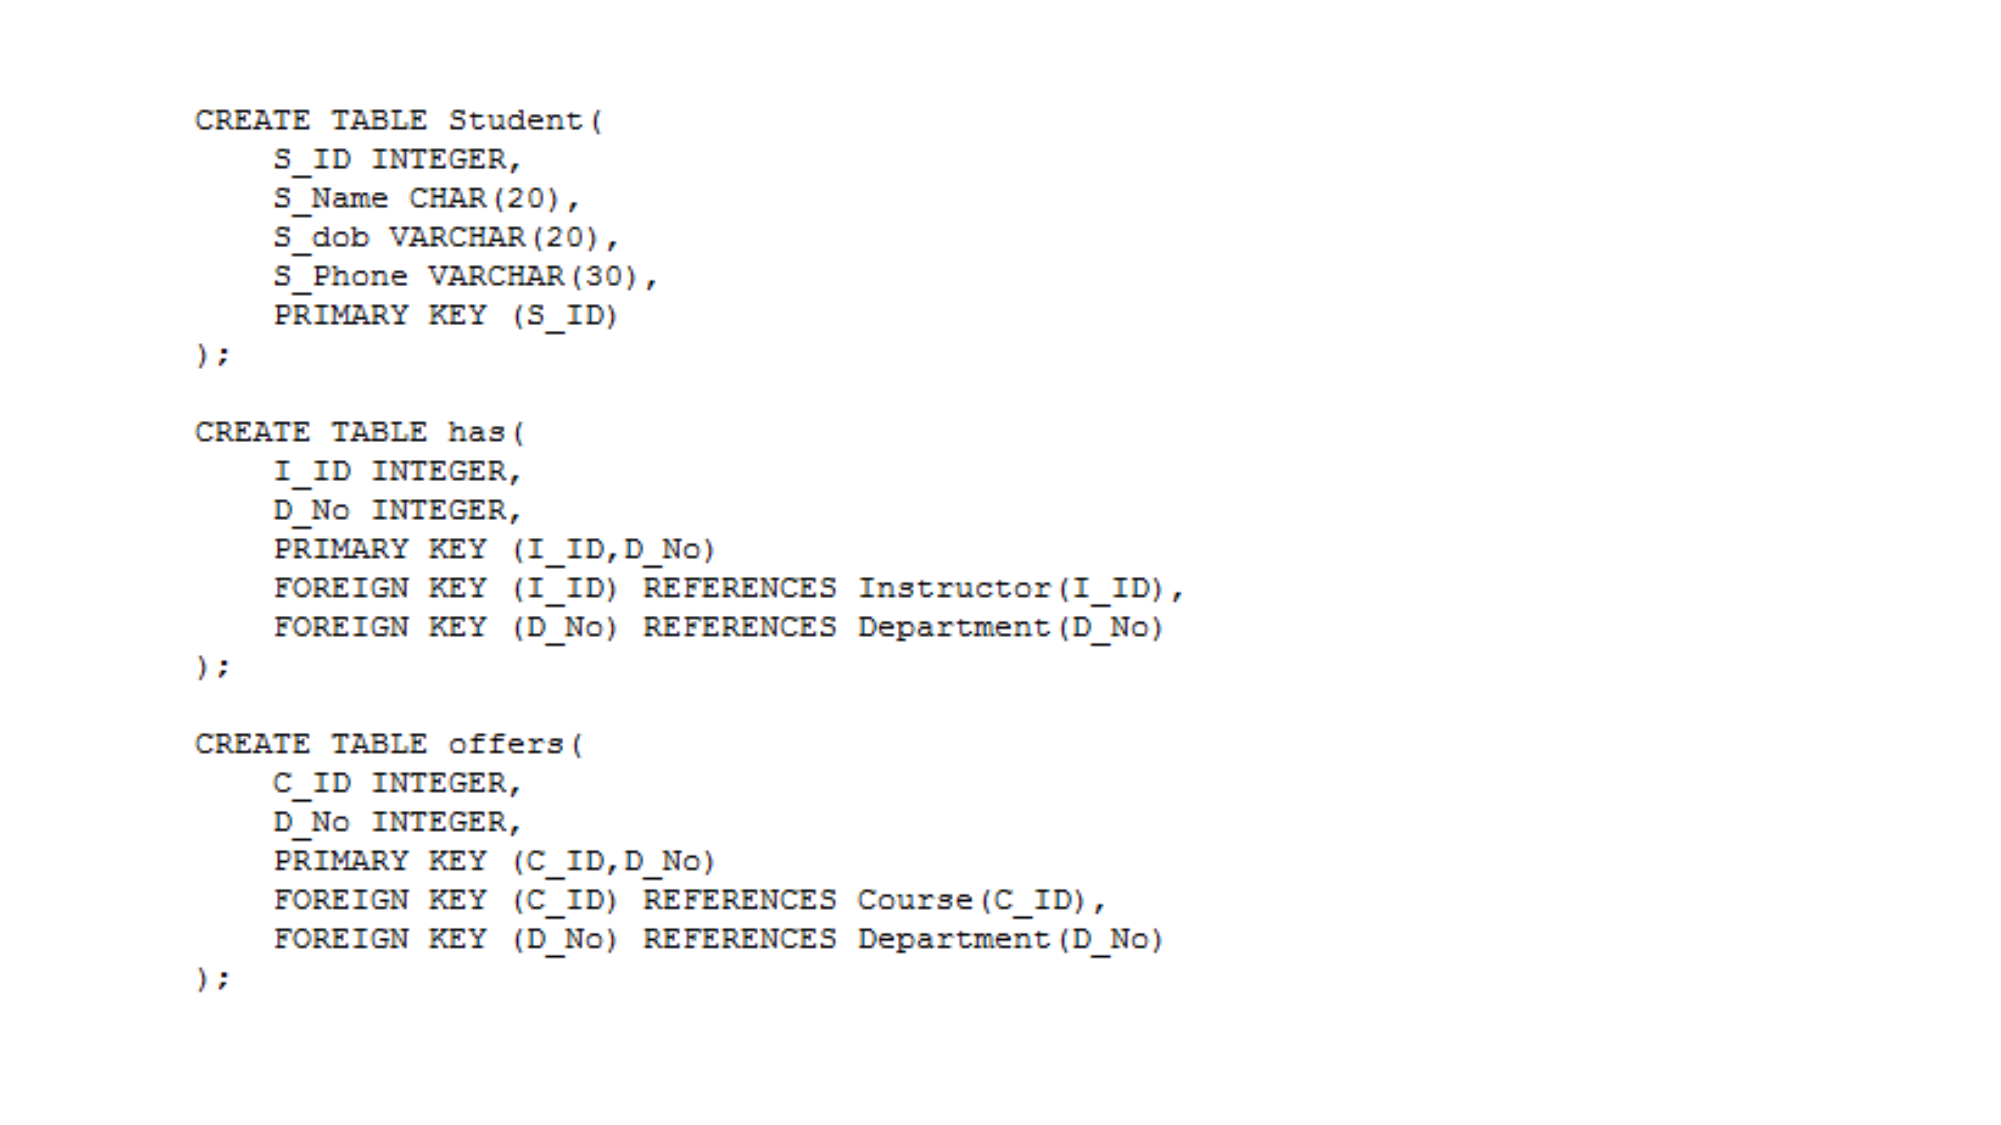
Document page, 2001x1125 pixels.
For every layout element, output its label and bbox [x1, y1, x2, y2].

list [193, 96, 1199, 1017]
